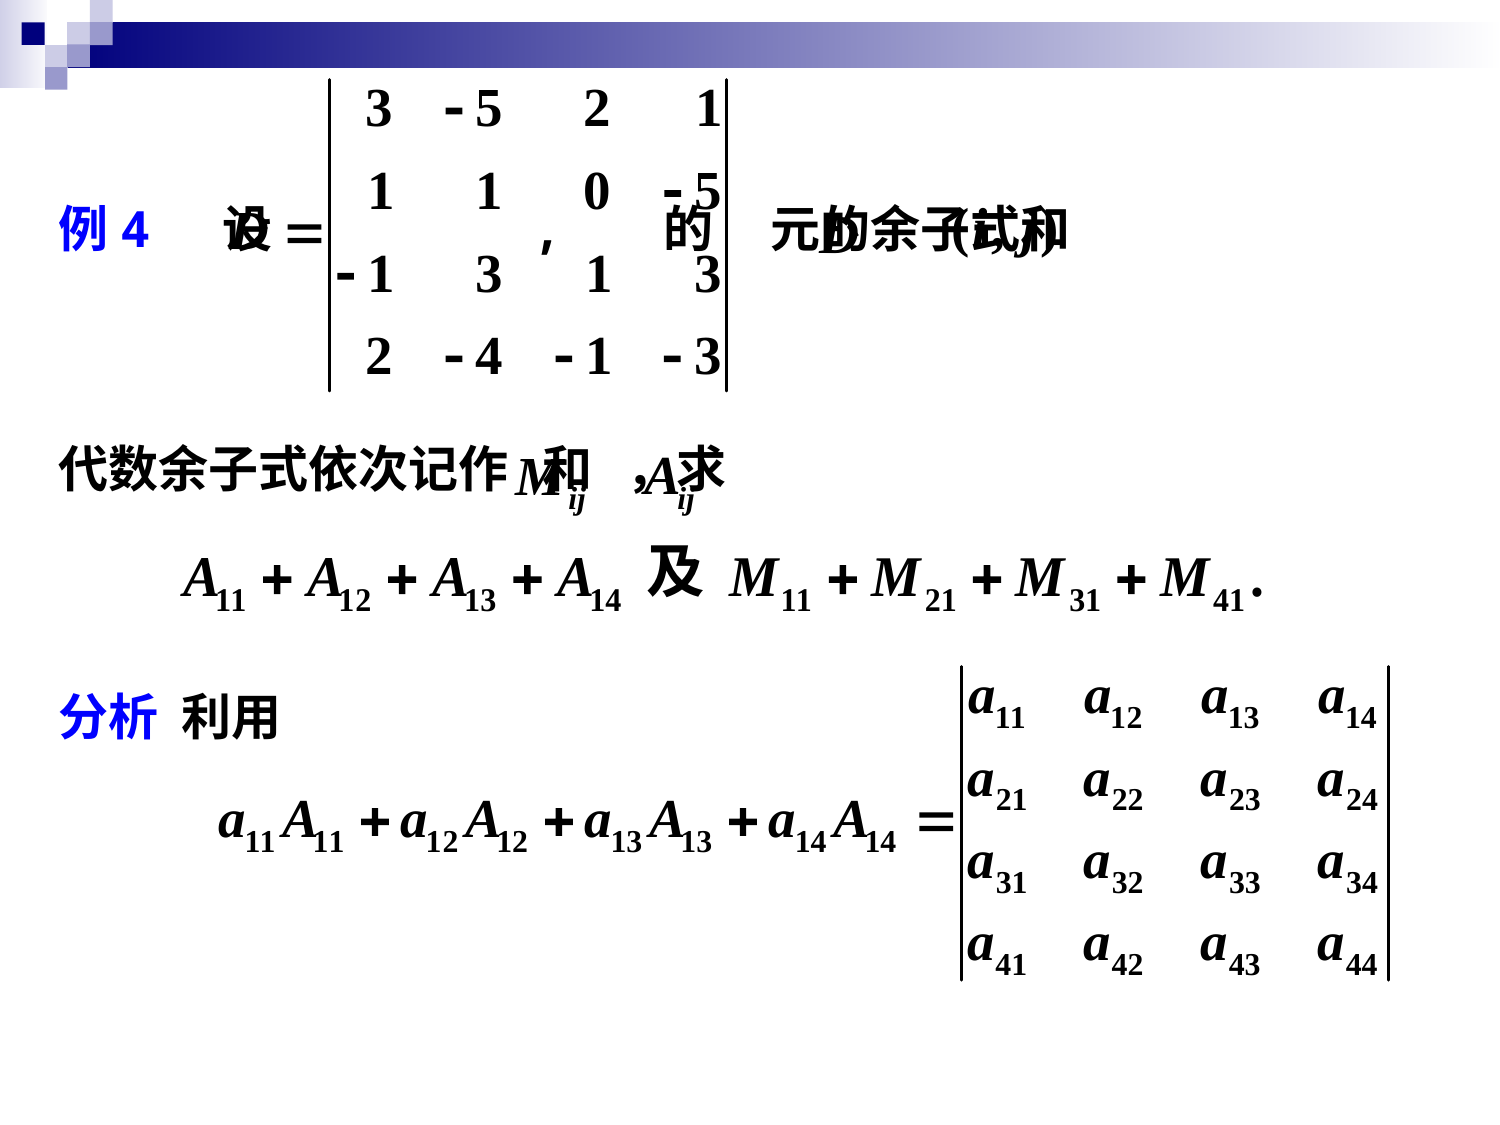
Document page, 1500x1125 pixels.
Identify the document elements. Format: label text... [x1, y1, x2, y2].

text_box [945, 196, 1070, 270]
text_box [210, 654, 1402, 994]
text_box 例4 设 , 的 元的余子式和 代数余子式依次记作 和 ，求 [43, 189, 213, 275]
text_box 及 [632, 527, 721, 612]
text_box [504, 439, 597, 528]
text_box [718, 538, 1270, 622]
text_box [808, 202, 870, 263]
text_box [631, 439, 706, 528]
text_box 分析 利用 [43, 678, 205, 752]
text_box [170, 538, 631, 622]
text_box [218, 66, 742, 402]
